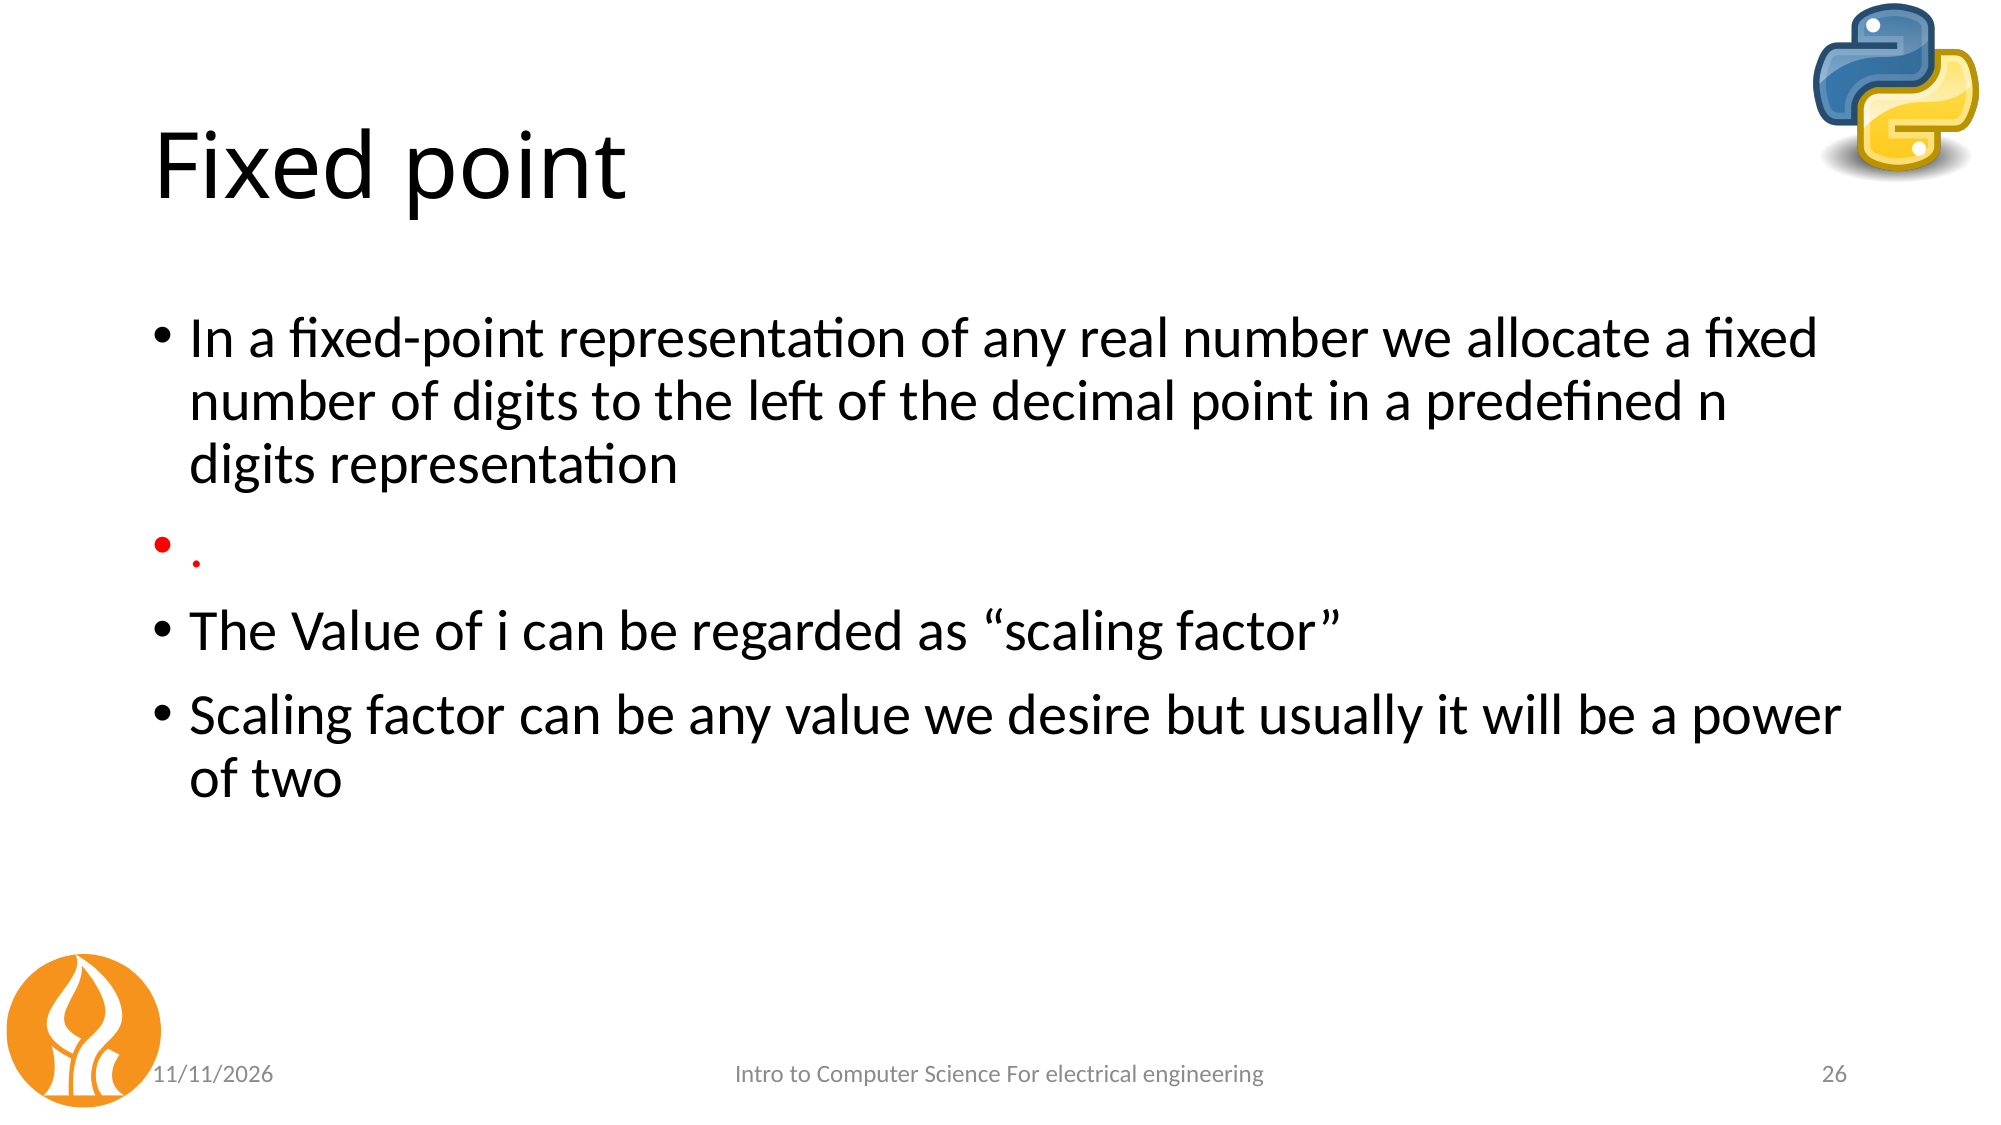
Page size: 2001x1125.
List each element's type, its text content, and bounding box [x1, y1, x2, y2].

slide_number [137, 1042, 588, 1103]
picture [1, 948, 165, 1111]
title Fixed point [137, 59, 1863, 278]
footer Intro to Computer Science For electrical engineering [662, 1042, 1338, 1103]
picture [1802, 0, 1990, 187]
slide_number 26 [1412, 1042, 1863, 1103]
